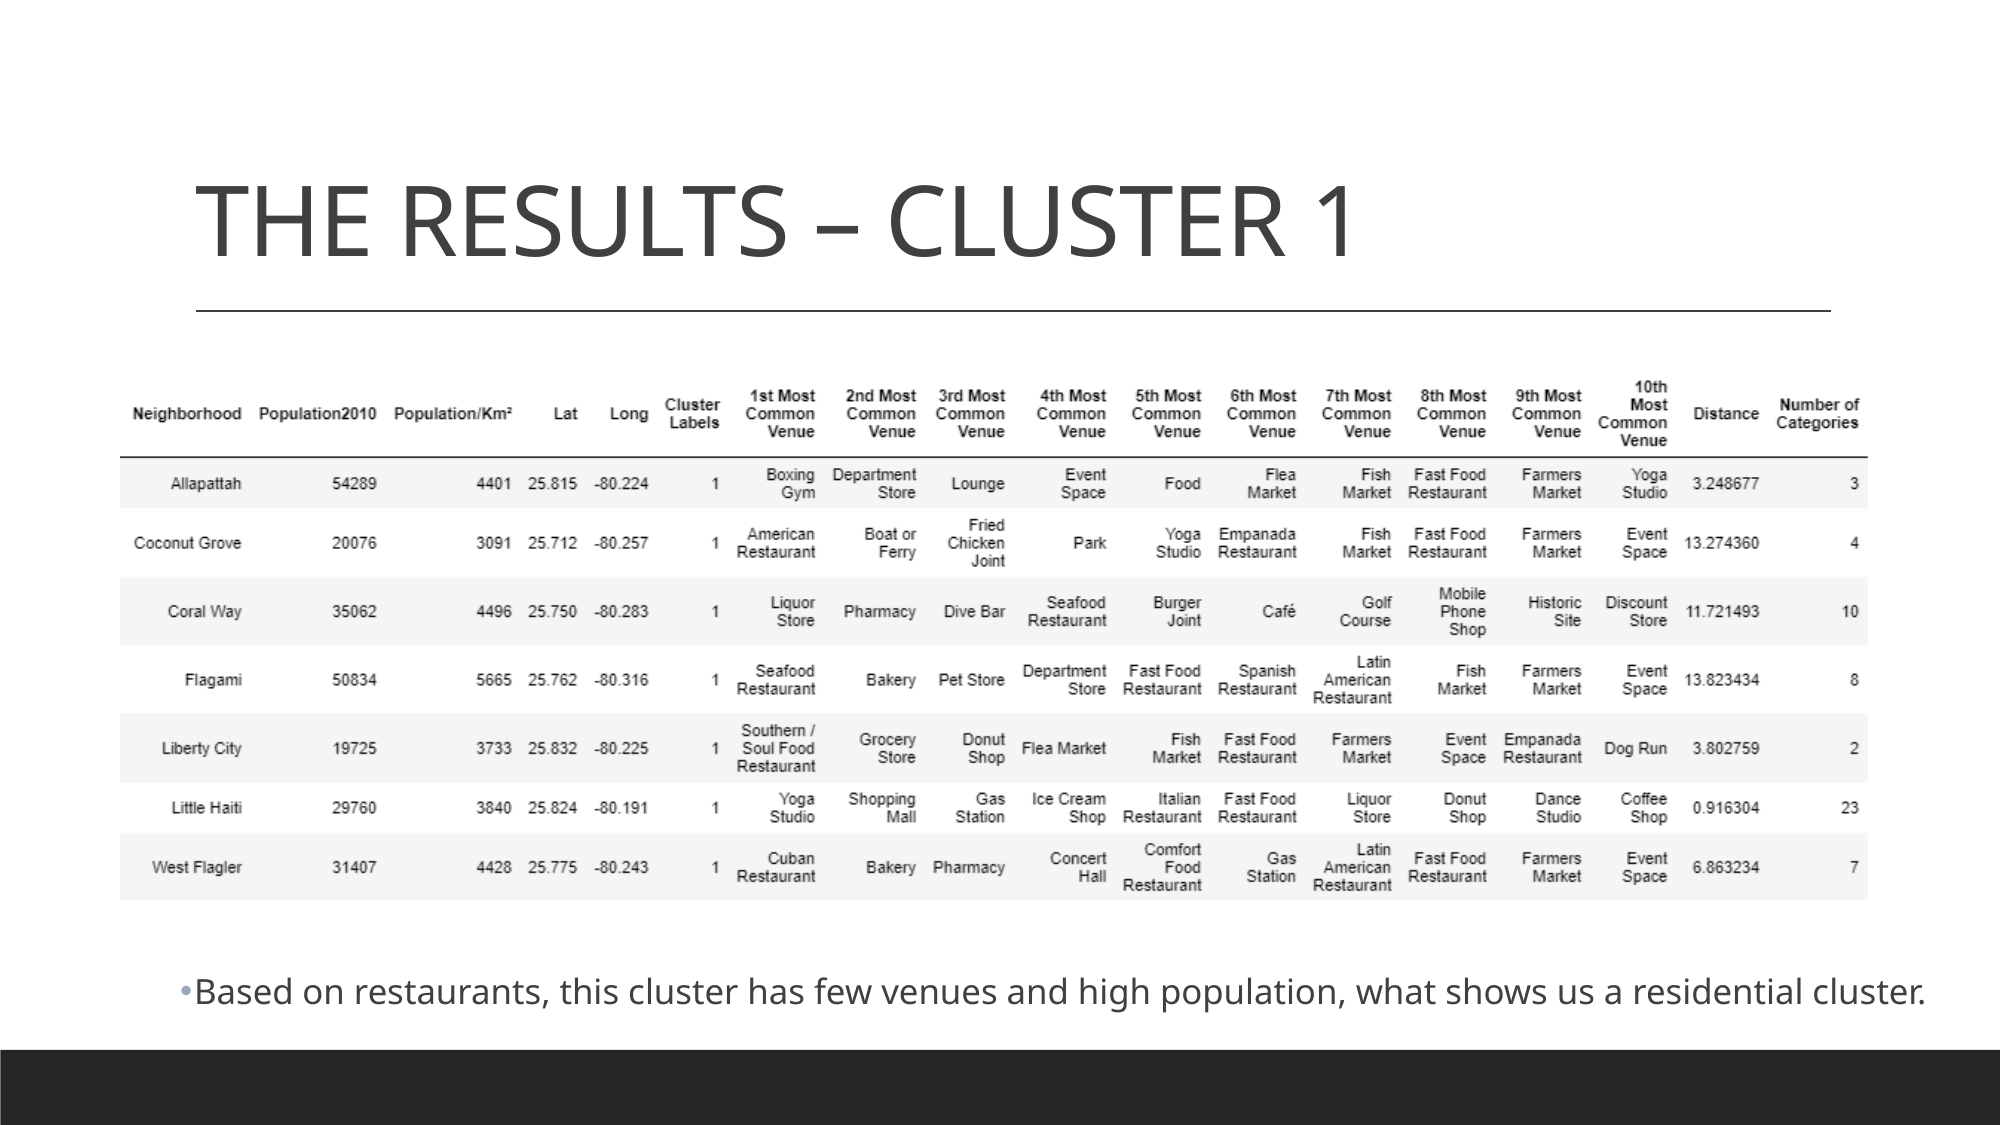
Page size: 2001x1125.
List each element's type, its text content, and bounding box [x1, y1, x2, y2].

list Based on restaurants, this cluster has few venues and high population, what shows us a residential cluster. [180, 957, 1934, 1020]
title THE RESULTS – CLUSTER 1 [180, 47, 1830, 285]
picture [119, 356, 1881, 900]
